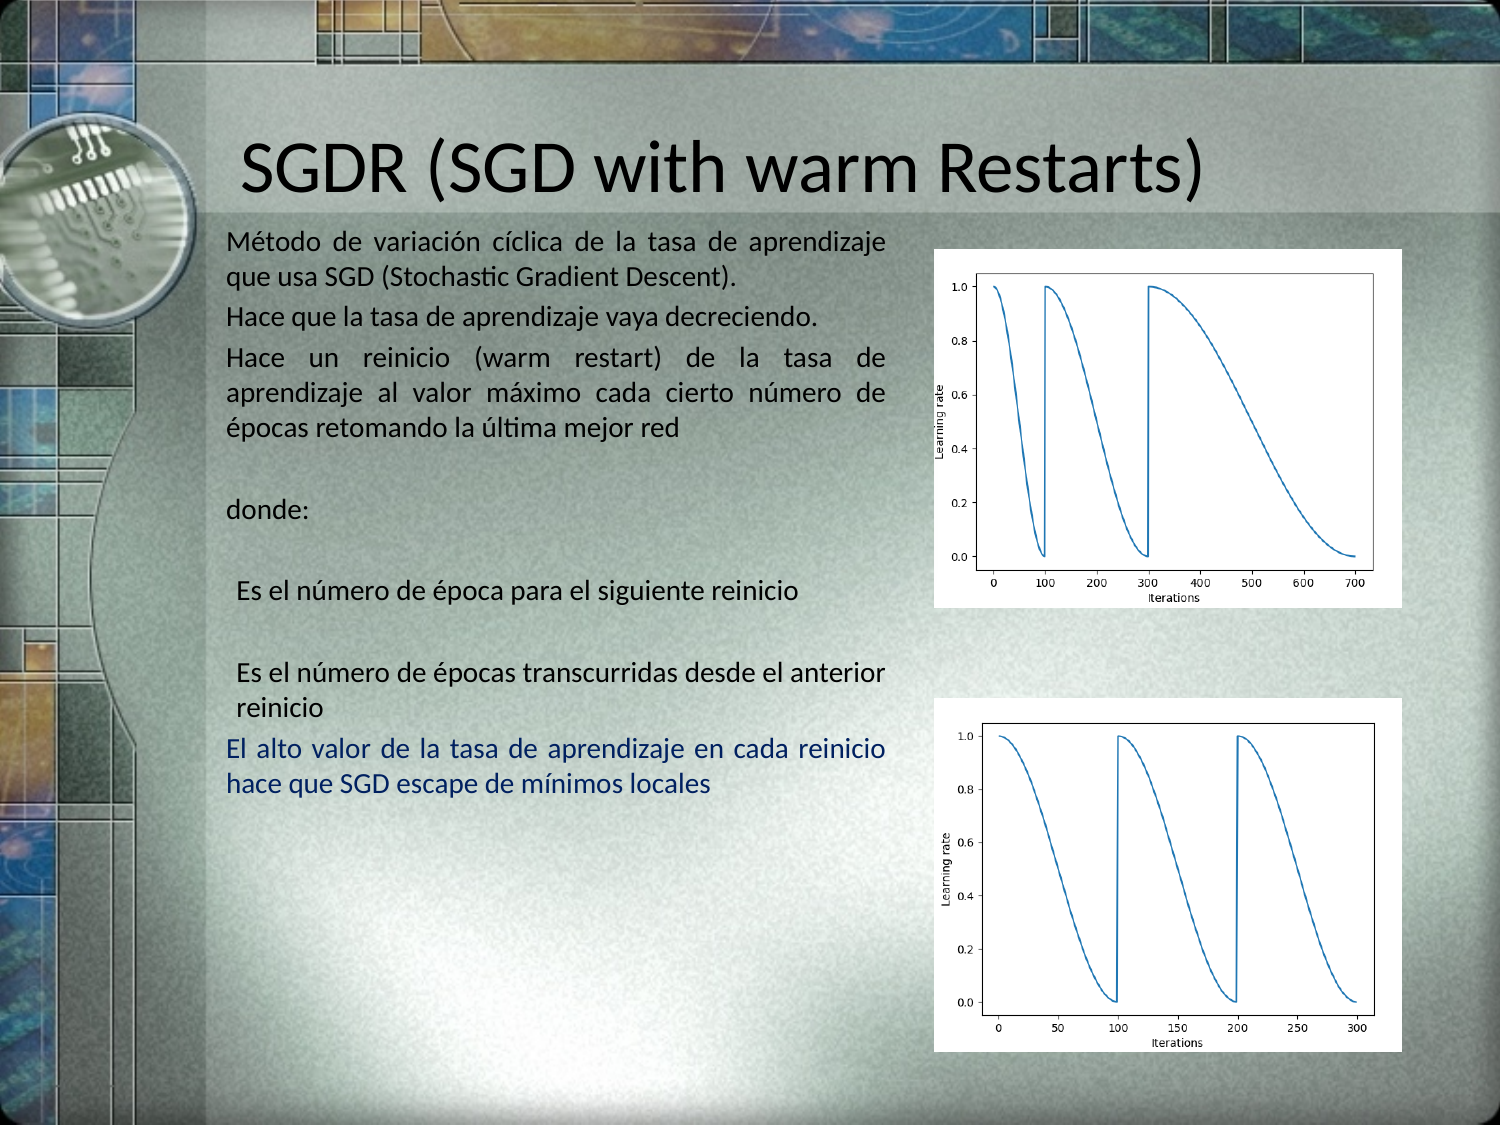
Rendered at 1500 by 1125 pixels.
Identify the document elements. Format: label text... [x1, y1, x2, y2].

title SGDR (SGD with warm Restarts) [225, 99, 1388, 225]
list [901, 249, 1388, 1000]
picture [0, 0, 1500, 1125]
